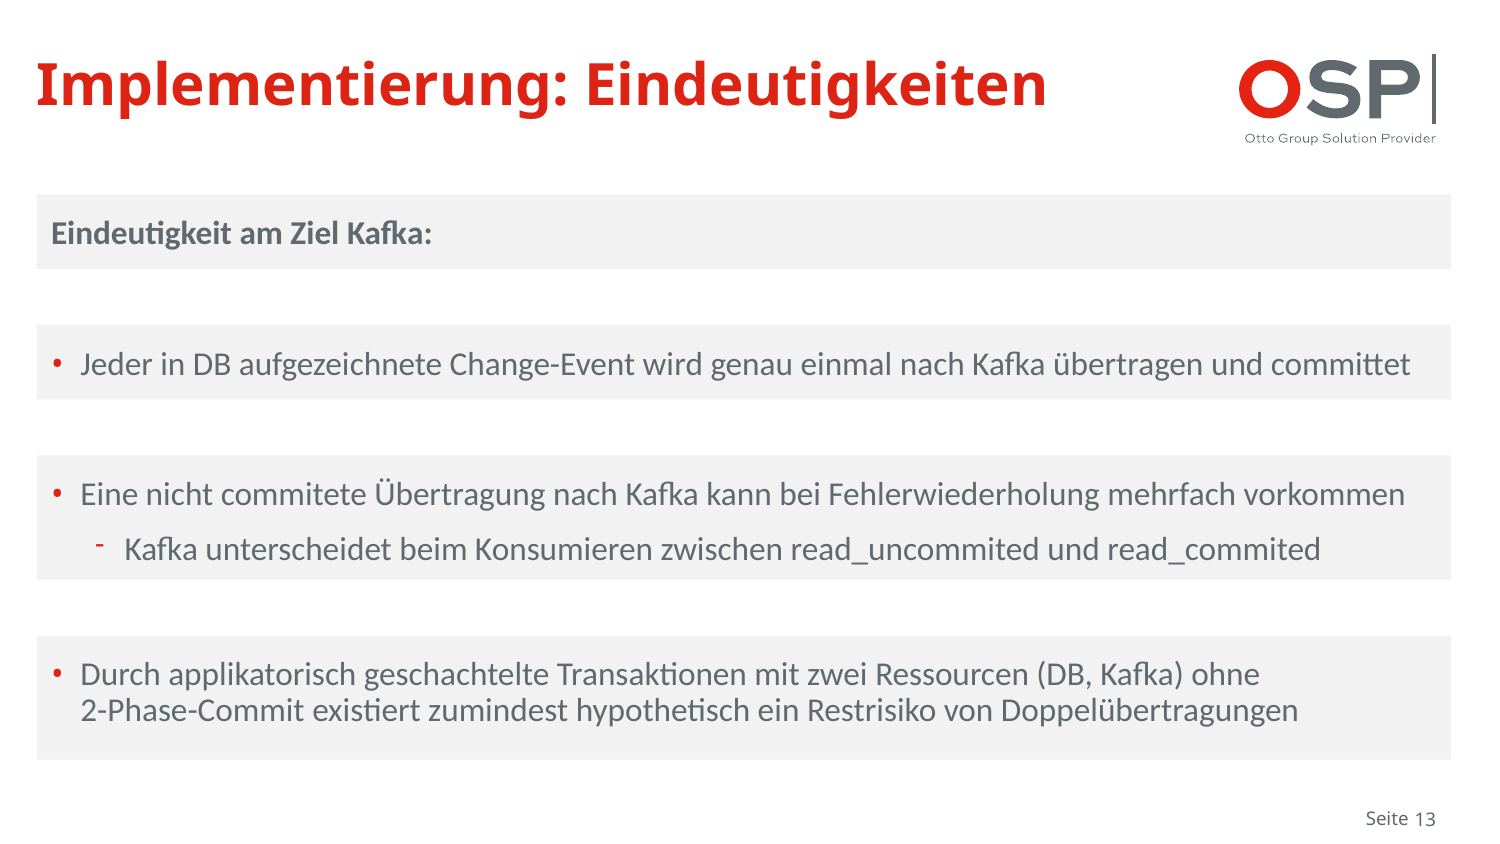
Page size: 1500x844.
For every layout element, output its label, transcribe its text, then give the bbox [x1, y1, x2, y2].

text_box Jeder in DB aufgezeichnete Change-Event wird genau einmal nach Kafka übertragen und committet [36, 324, 1452, 400]
footer Seite [1052, 806, 1409, 844]
slide_number 13 [1381, 807, 1436, 844]
text_box Eine nicht commitete Übertragung nach Kafka kann bei Fehlerwiederholung mehrfach vorkommen Kafka unterscheidet beim Konsumieren zwischen read_uncommited und read_commited [36, 455, 1452, 580]
text_box Eindeutigkeit am Ziel Kafka: [36, 194, 1452, 269]
title Implementierung: Eindeutigkeiten [36, 54, 1409, 139]
text_box Durch applikatorisch geschachtelte Transaktionen mit zwei Ressourcen (DB, Kafka) ohne 2-Phase-Commit existiert zumindest hypothetisch ein Restrisiko von Doppelübertragungen [36, 635, 1452, 760]
